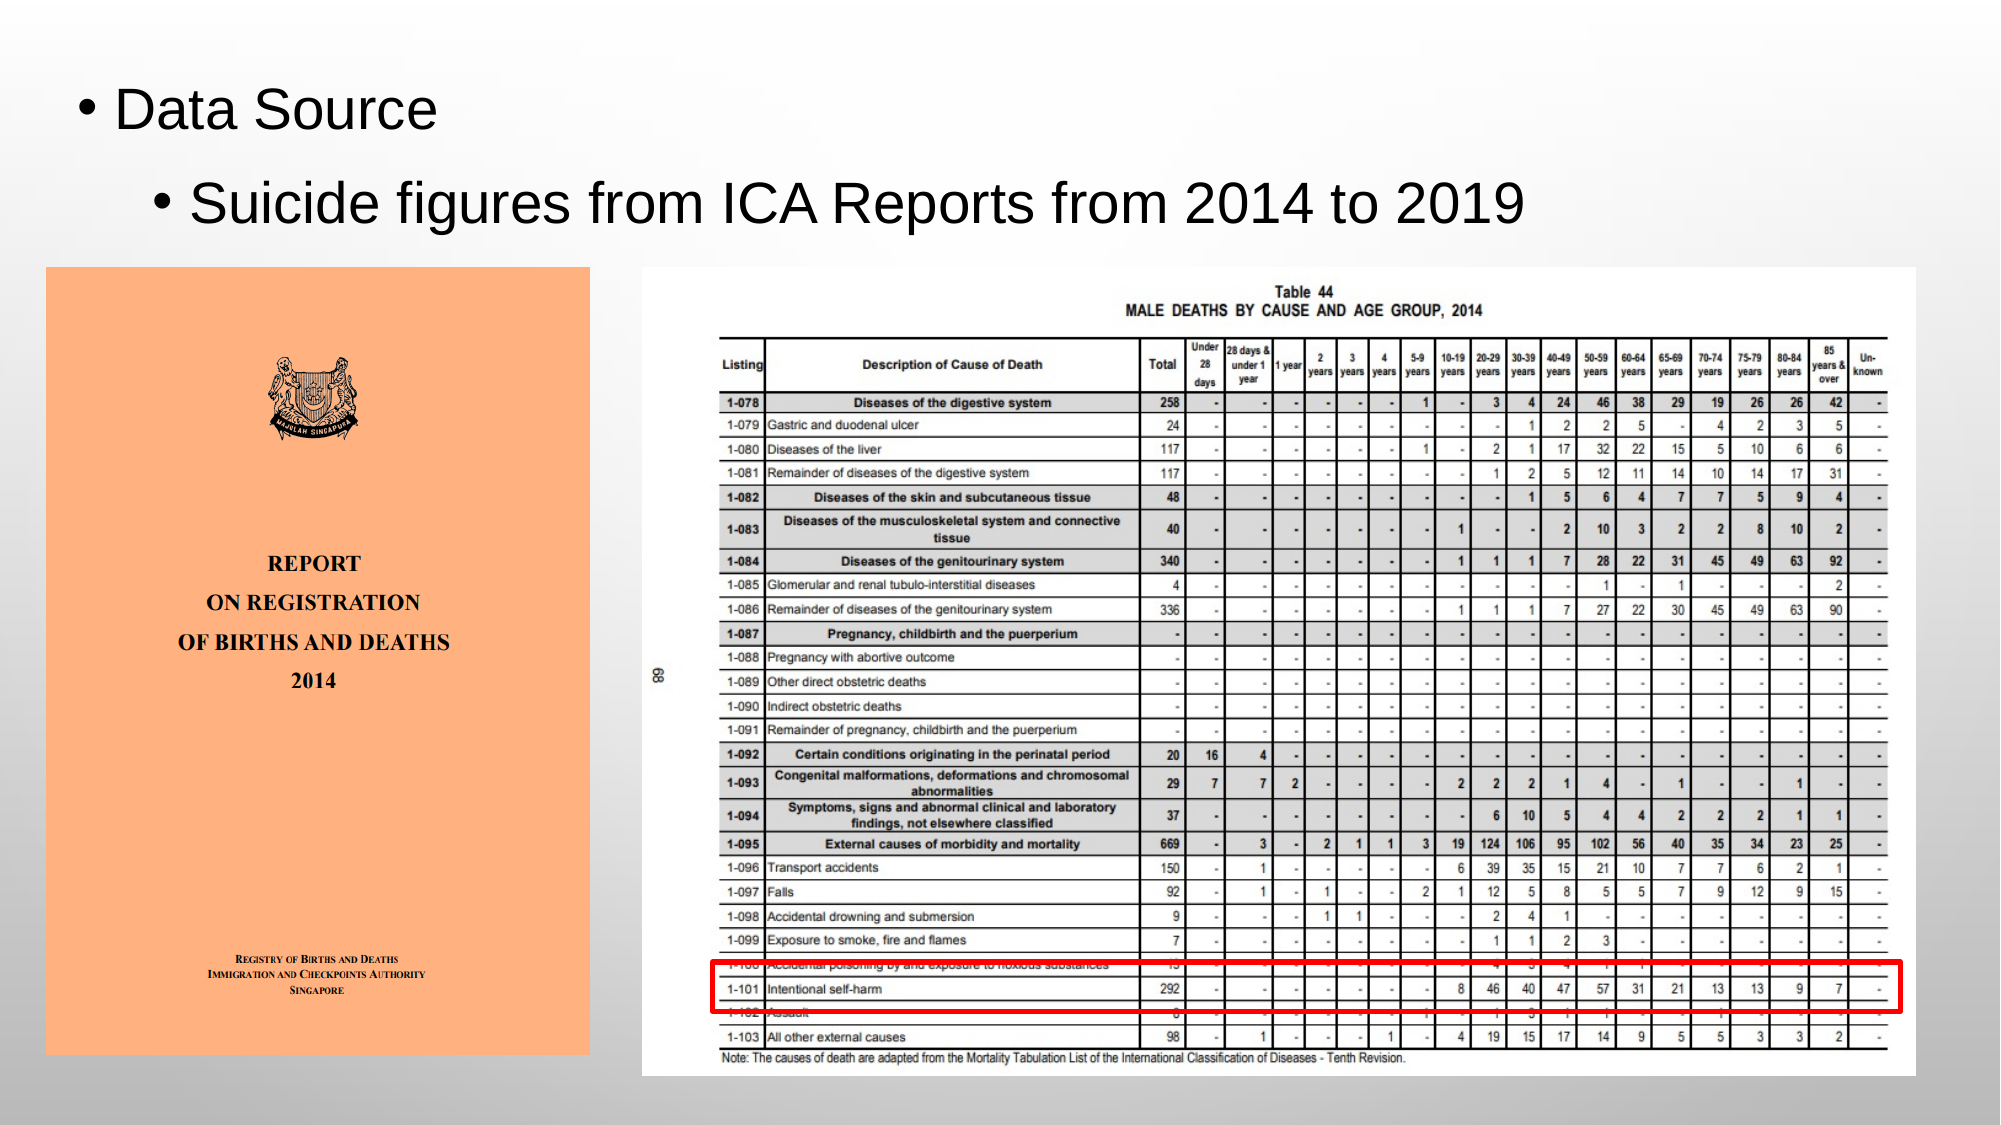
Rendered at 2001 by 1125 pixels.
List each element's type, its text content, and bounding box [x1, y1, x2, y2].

text_box Data Source Suicide figures from ICA Reports from 2014 to 2019 [62, 49, 1938, 948]
picture [0, 0, 2000, 1125]
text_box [642, 267, 1916, 1076]
